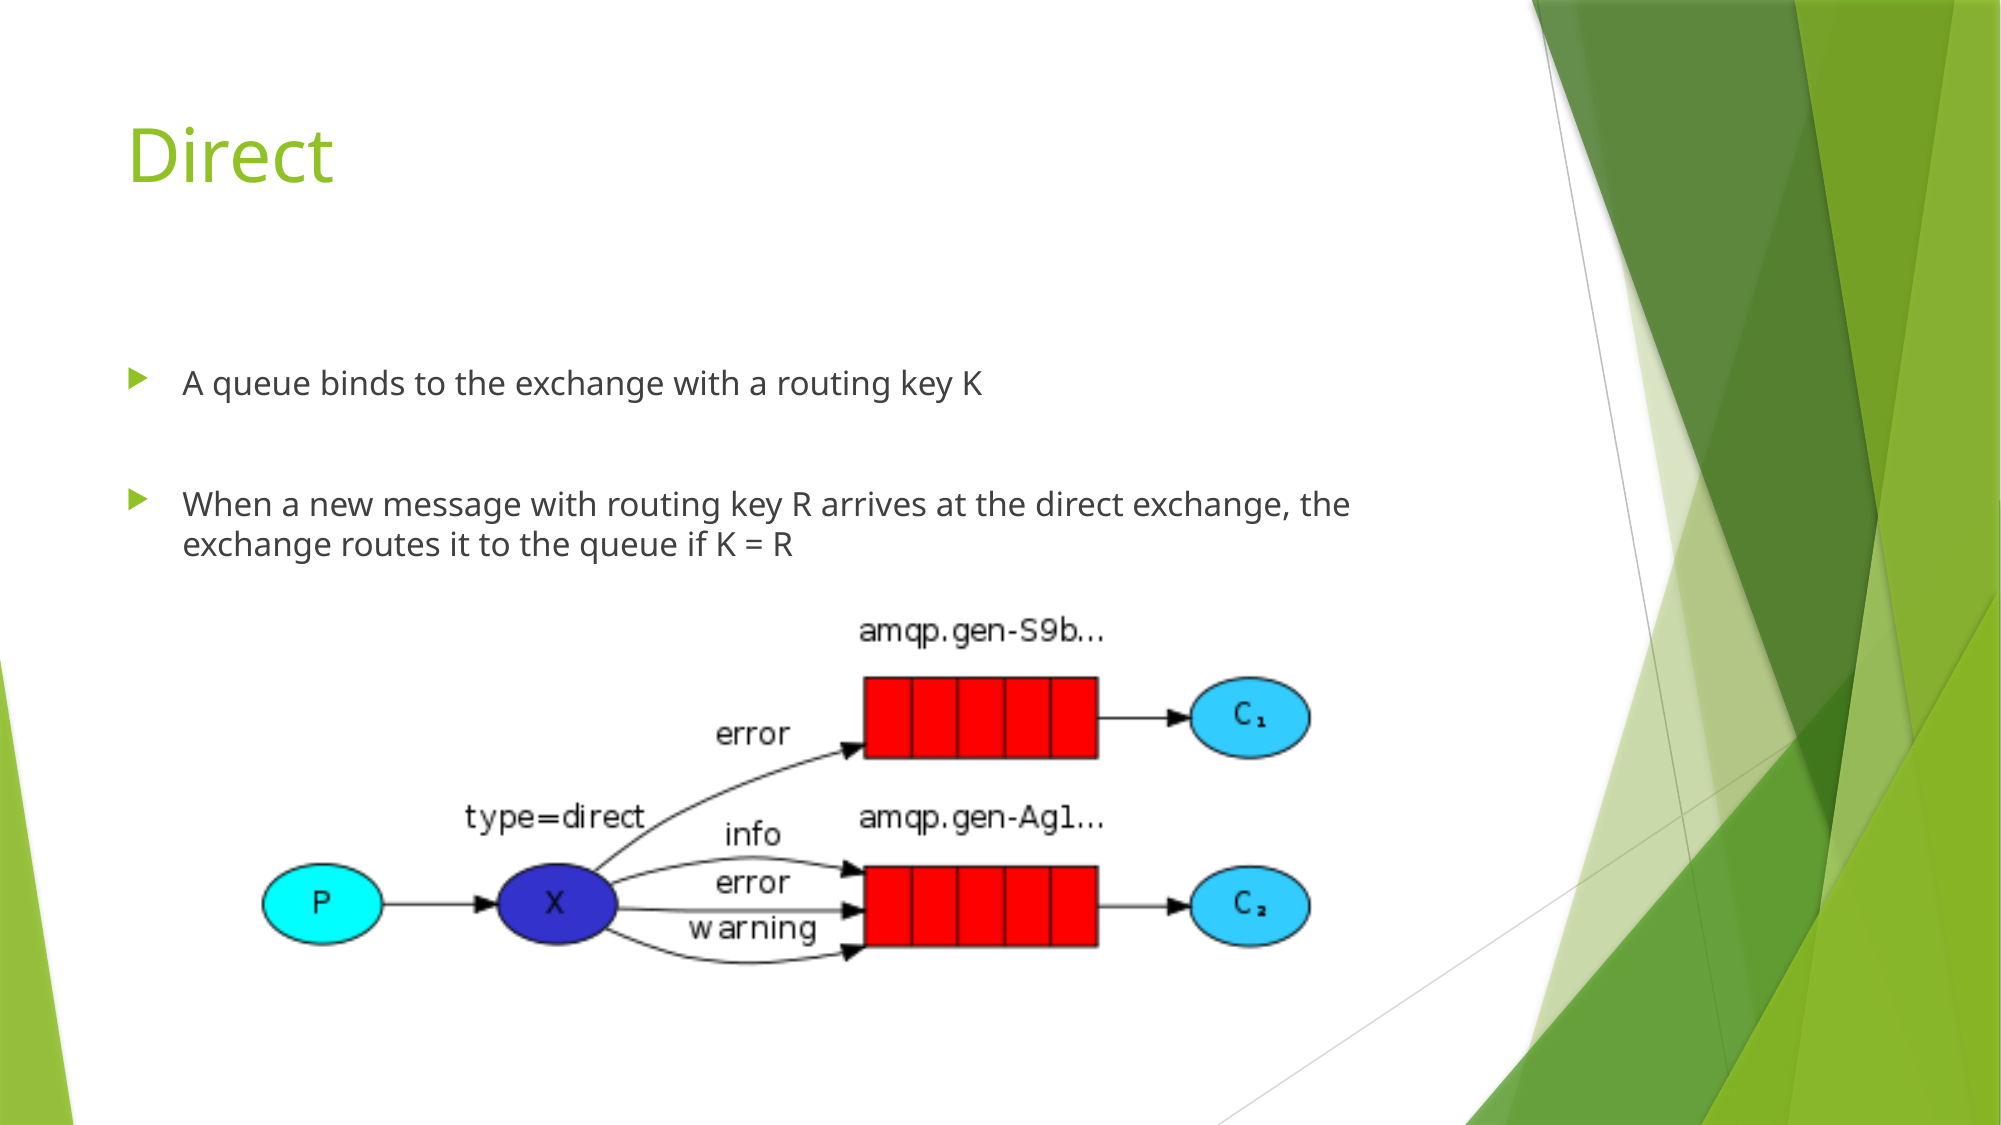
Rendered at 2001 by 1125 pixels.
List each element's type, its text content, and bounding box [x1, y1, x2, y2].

title Direct [111, 99, 1522, 317]
list A queue binds to the exchange with a routing key K When a new message with routing key R arrives at the direct exchange, the exchange routes it to the queue if K = R [111, 354, 1522, 992]
picture [254, 579, 1320, 1011]
